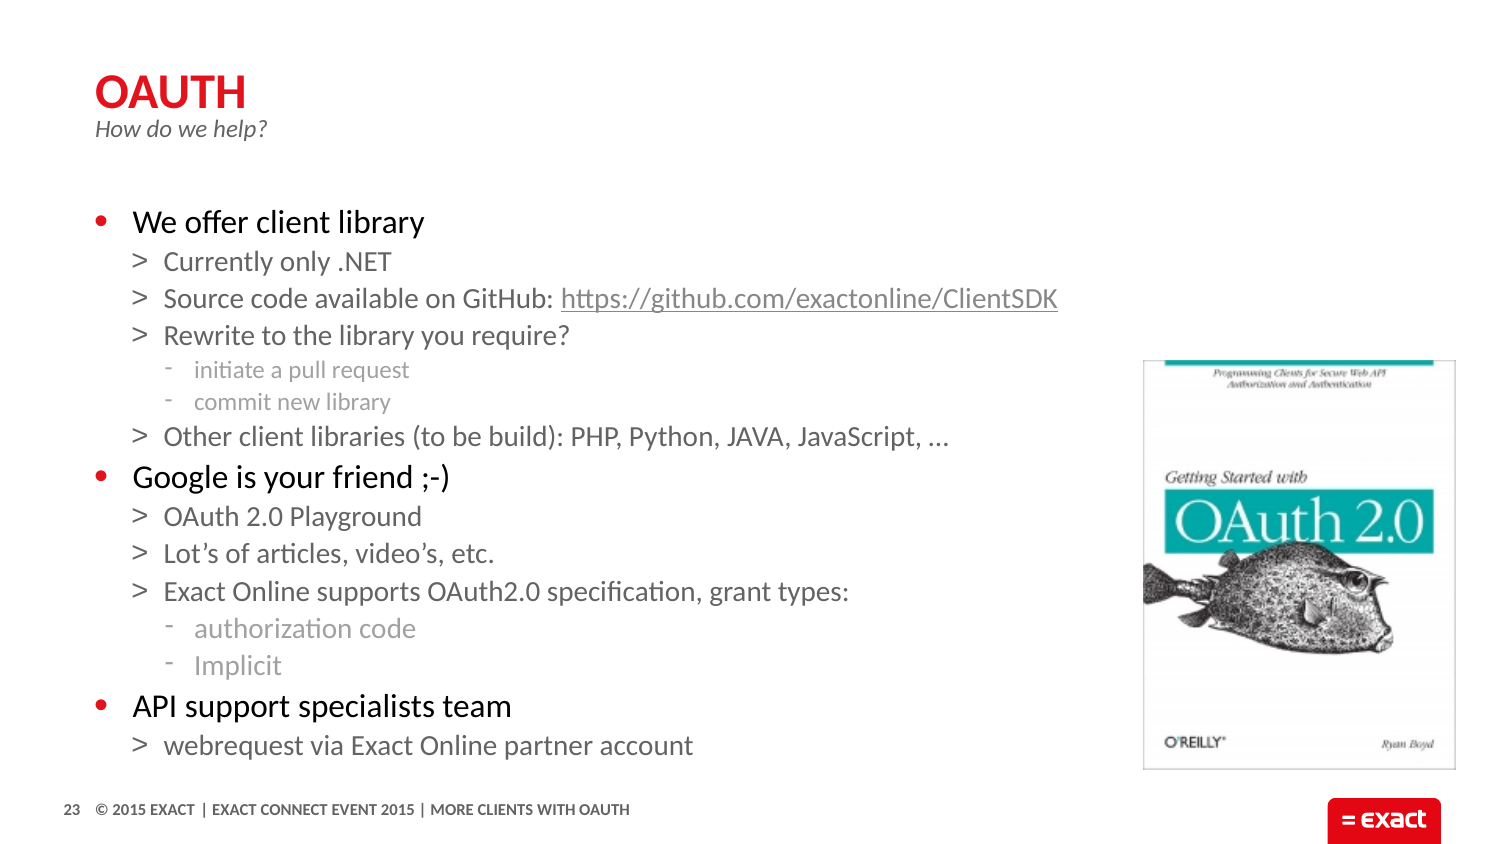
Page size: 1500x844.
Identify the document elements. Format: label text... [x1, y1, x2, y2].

slide_number 23 [38, 786, 96, 832]
picture [1143, 360, 1457, 771]
text_box We offer client library Currently only .NET Source code available on GitHub: https://github.com/exactonline/ClientSDK Rewrite to the library you require? initiate a pull request commit new library Other client libraries (to be build): PHP, Python, JAVA, JavaScript, … Google is your friend ;-) OAuth 2.0 Playground Lot’s of articles, video’s, etc. Exact Online supports OAuth2.0 specification, grant types: authorization code Implicit API support specialists team webrequest via Exact Online partner account [79, 196, 1421, 754]
title OAUTH How do we help? [79, 62, 1421, 151]
footer | Exact Connect event 2015 | More clients with OAuth [185, 786, 826, 832]
